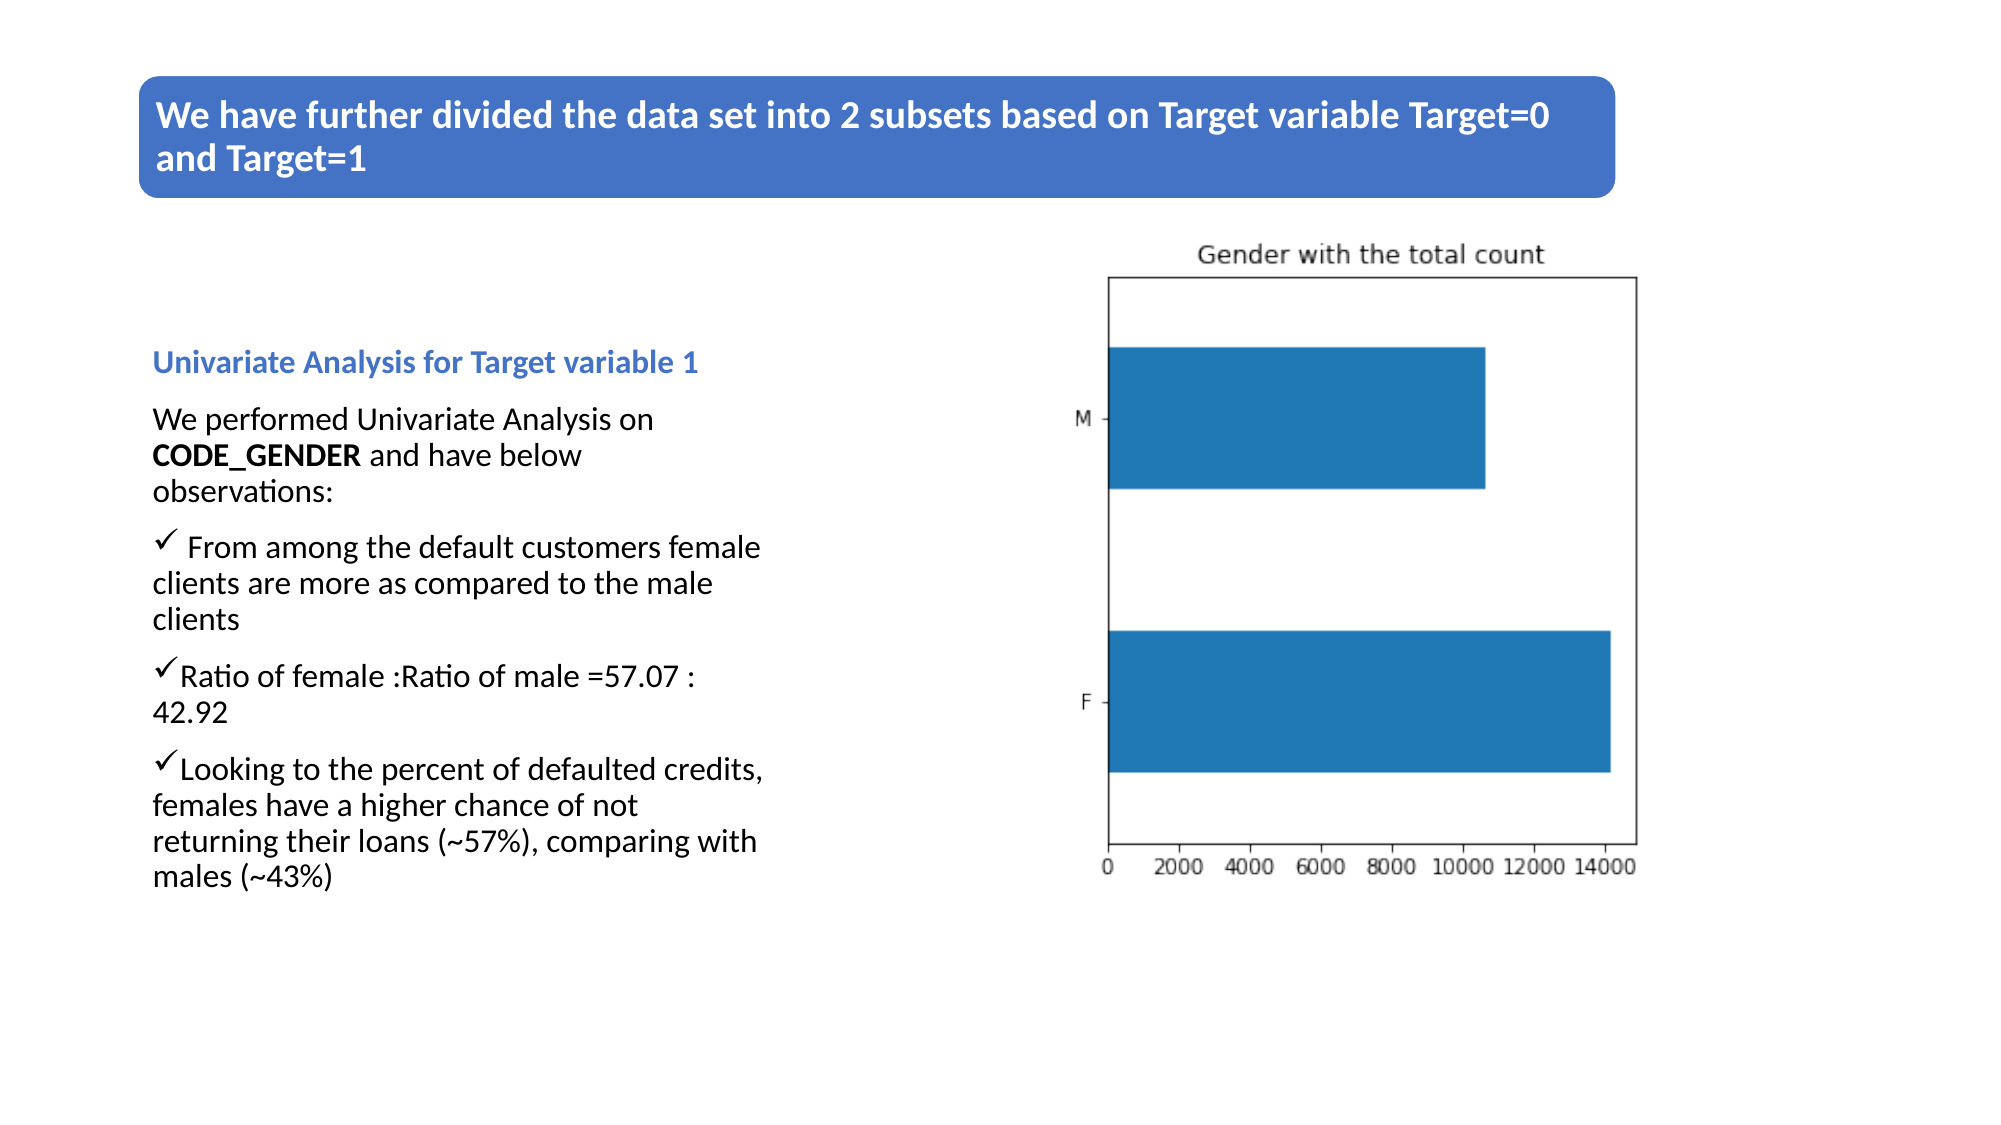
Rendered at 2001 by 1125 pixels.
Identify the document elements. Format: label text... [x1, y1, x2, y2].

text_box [137, 74, 1617, 200]
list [1060, 229, 1653, 895]
list Univariate Analysis for Target variable 1 We performed Univariate Analysis on CODE_GENDER and have below observations: From among the default customers female clients are more as compared to the male clients Ratio of female :Ratio of male =57.07 : 42.92 Looking to the percent of defaulted credits, females have a higher chance of not returning their loans (~57%), comparing with males (~43%) [137, 337, 783, 963]
